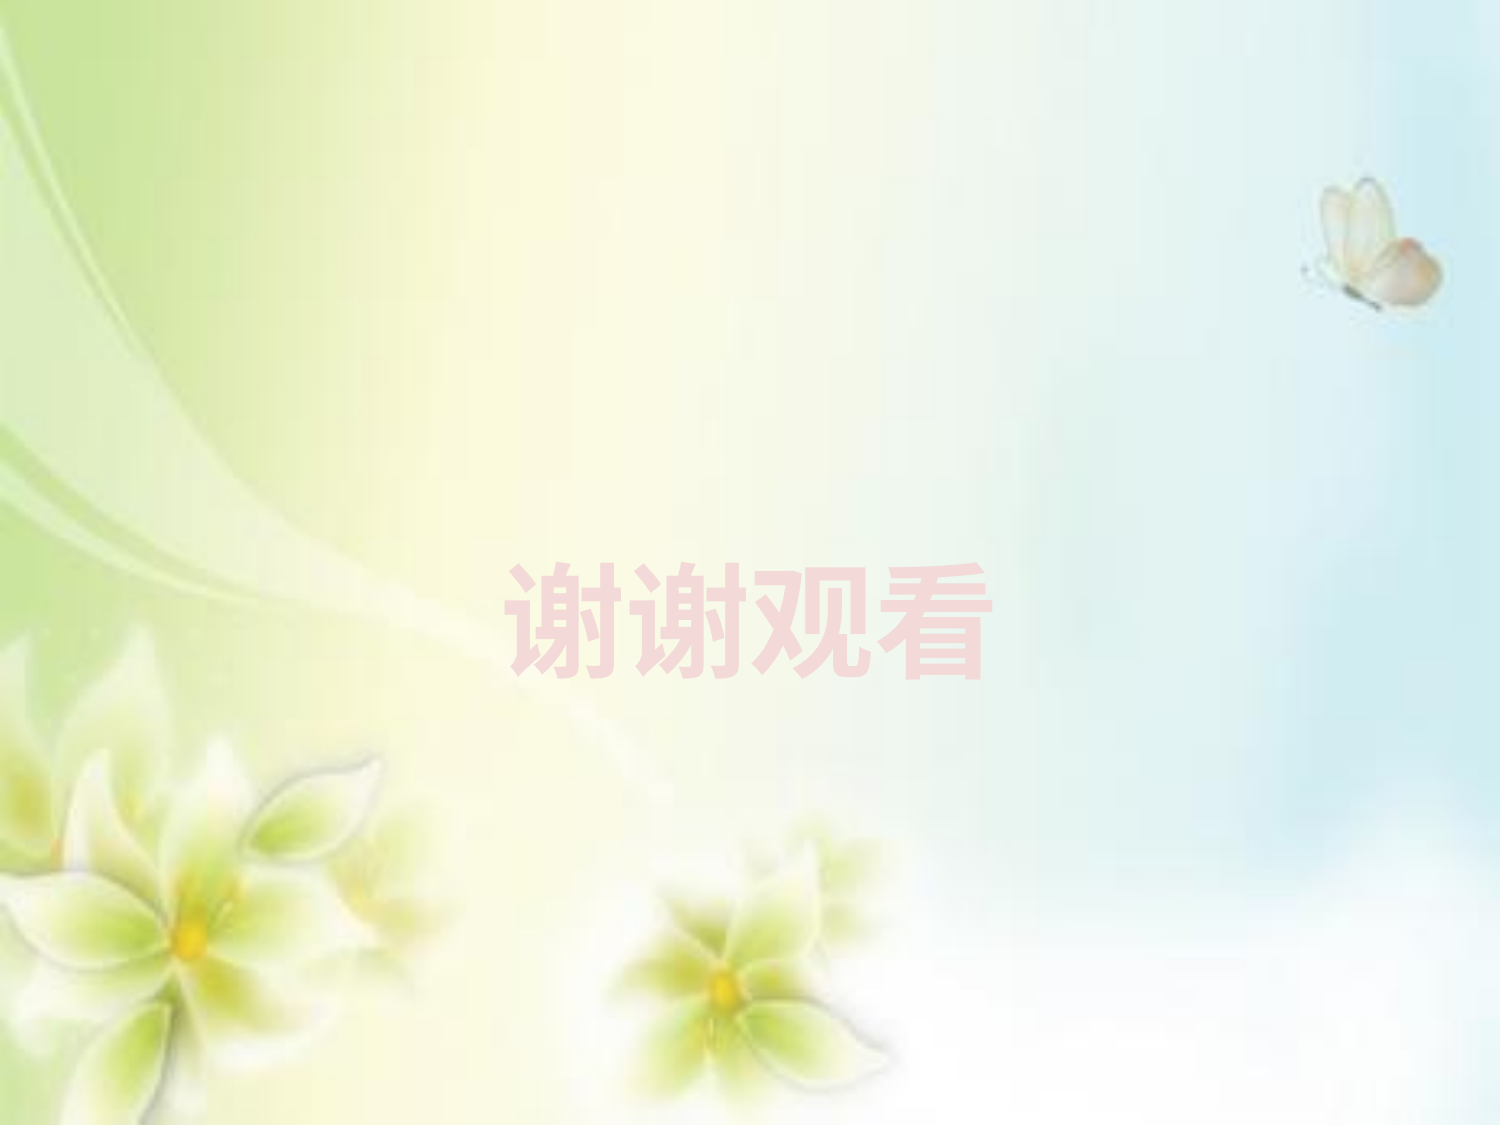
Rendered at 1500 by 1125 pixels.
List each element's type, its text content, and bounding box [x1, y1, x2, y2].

picture [0, 0, 1500, 1125]
list 谢谢观看 [75, 262, 1425, 1005]
